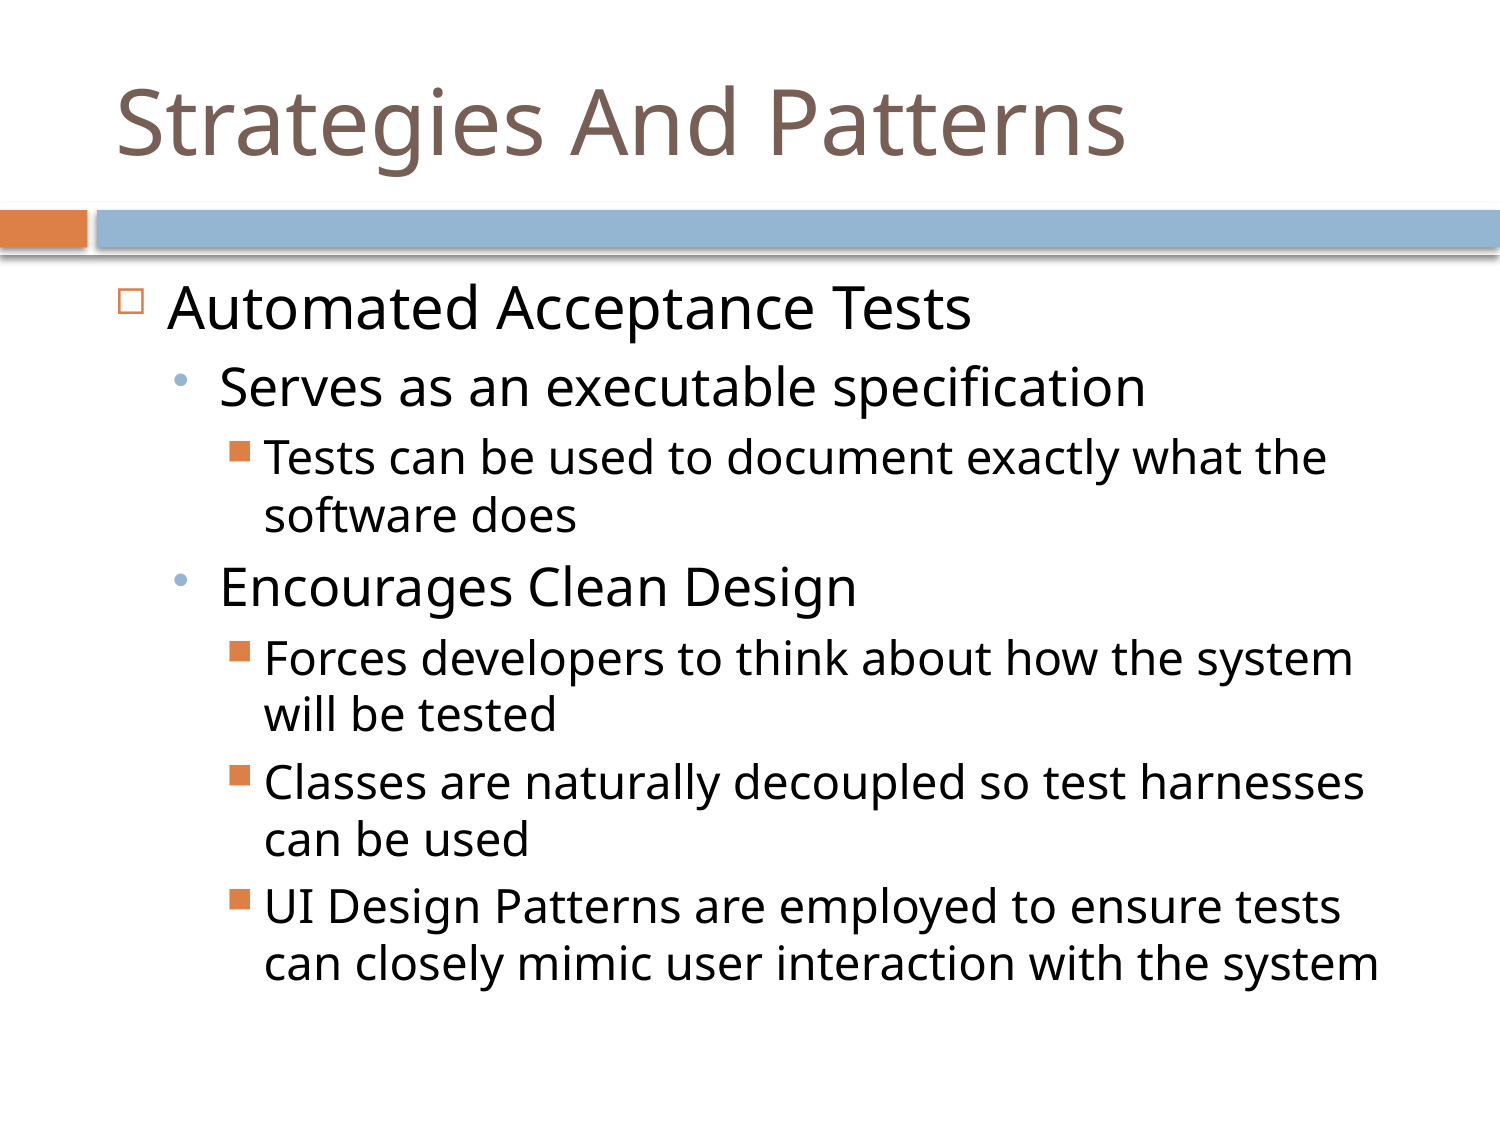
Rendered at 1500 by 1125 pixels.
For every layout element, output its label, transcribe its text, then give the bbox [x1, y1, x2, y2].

list Automated Acceptance Tests Serves as an executable specification Tests can be used to document exactly what the software does Encourages Clean Design Forces developers to think about how the system will be tested Classes are naturally decoupled so test harnesses can be used UI Design Patterns are employed to ensure tests can closely mimic user interaction with the system [100, 262, 1438, 1000]
title Strategies And Patterns [100, 37, 1438, 200]
